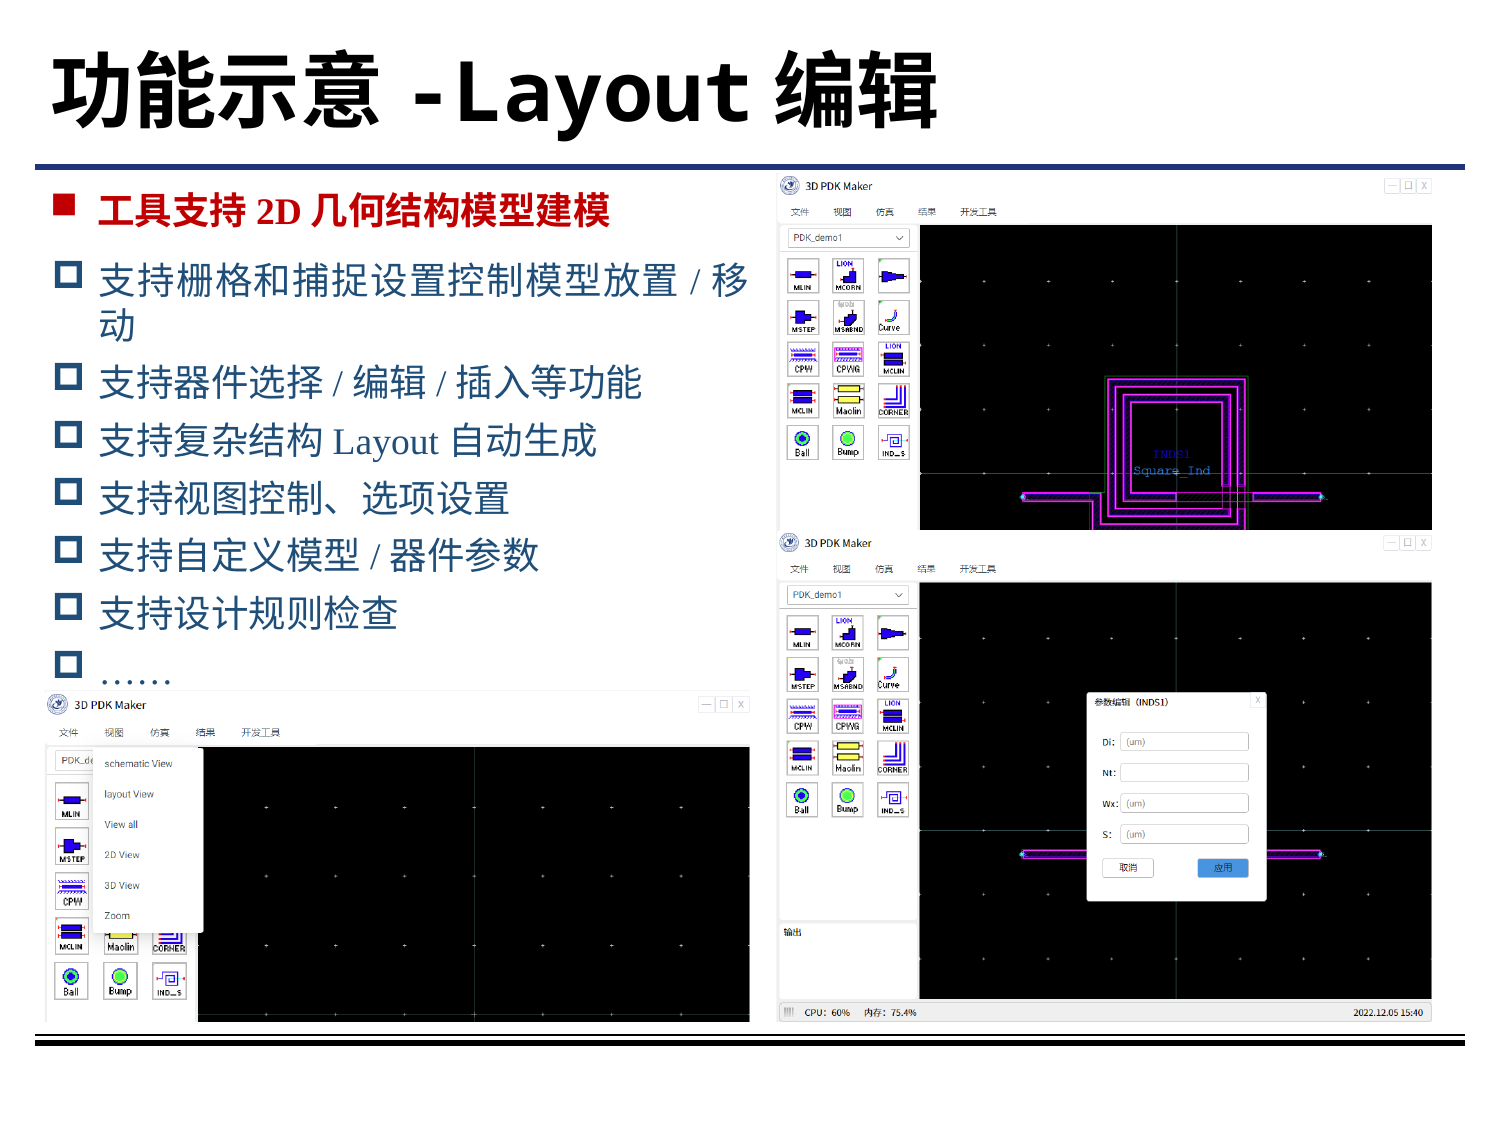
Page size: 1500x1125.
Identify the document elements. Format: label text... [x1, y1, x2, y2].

picture [776, 173, 1432, 1022]
picture [44, 690, 750, 1022]
text_box 支持栅格和捕捉设置控制模型放置/移动 支持器件选择/编辑/插入等功能 支持复杂结构Layout自动生成 支持视图控制、选项设置 支持自定义模型/器件参数 支持设计规则检查 …… [37, 249, 764, 700]
title 功能示意-Layout编辑 [35, 22, 1465, 167]
text_box 工具支持2D几何结构模型建模 [35, 180, 655, 240]
